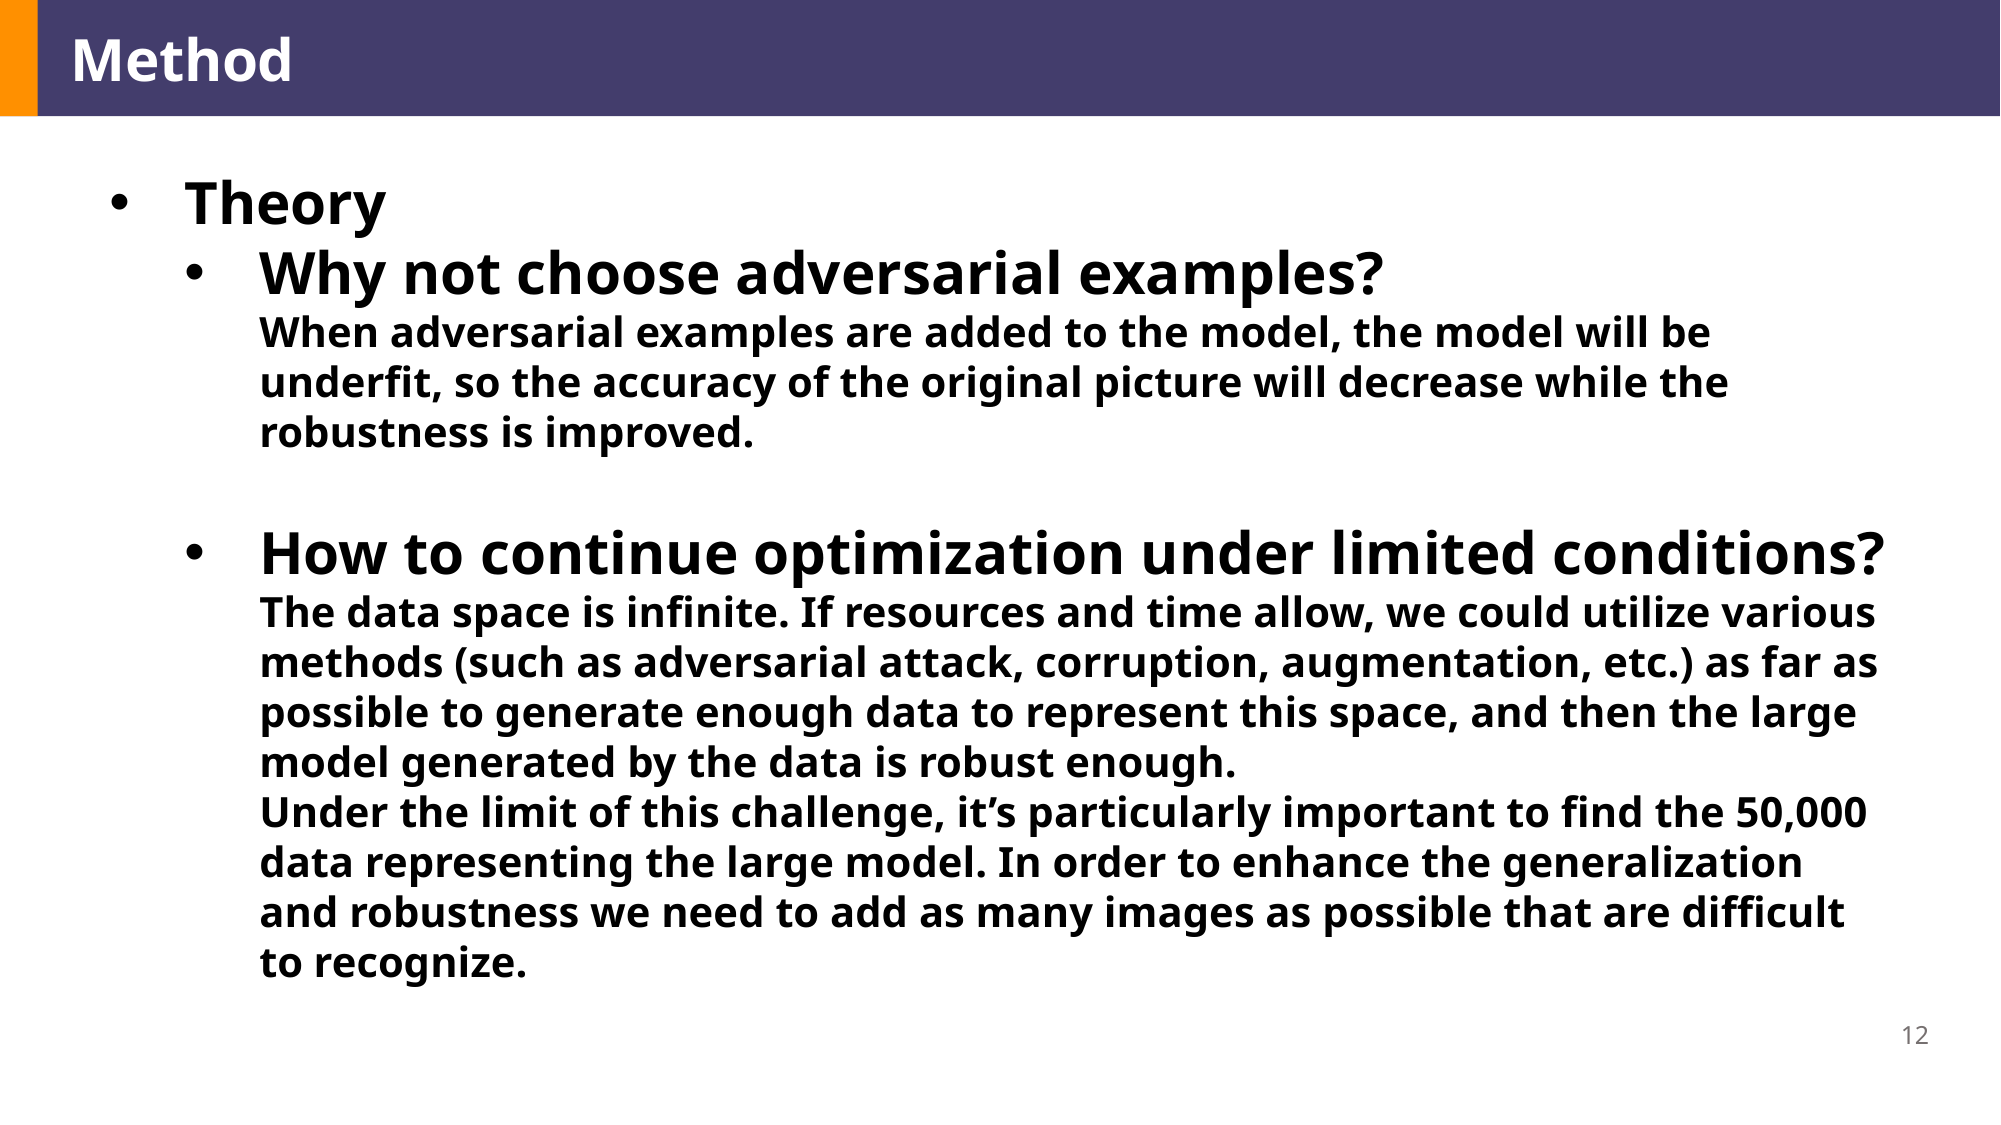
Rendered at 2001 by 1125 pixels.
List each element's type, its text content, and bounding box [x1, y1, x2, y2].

text_box Theory Why not choose adversarial examples? When adversarial examples are added to the model, the model will be underfit, so the accuracy of the original picture will decrease while the robustness is improved. How to continue optimization under limited conditions? The data space is infinite. If resources and time allow, we could utilize various methods (such as adversarial attack, corruption, augmentation, etc.) as far as possible to generate enough data to represent this space, and then the large model generated by the data is robust enough. Under the limit of this challenge, it’s particularly important to find the 50,000 data representing the large model. In order to enhance the generalization and robustness we need to add as many images as possible that are difficult to recognize. [94, 158, 1906, 994]
text_box [40, 0, 2000, 118]
text_box [0, 0, 40, 118]
slide_number 12 [1894, 1015, 1945, 1125]
text_box Method [55, 15, 1516, 100]
